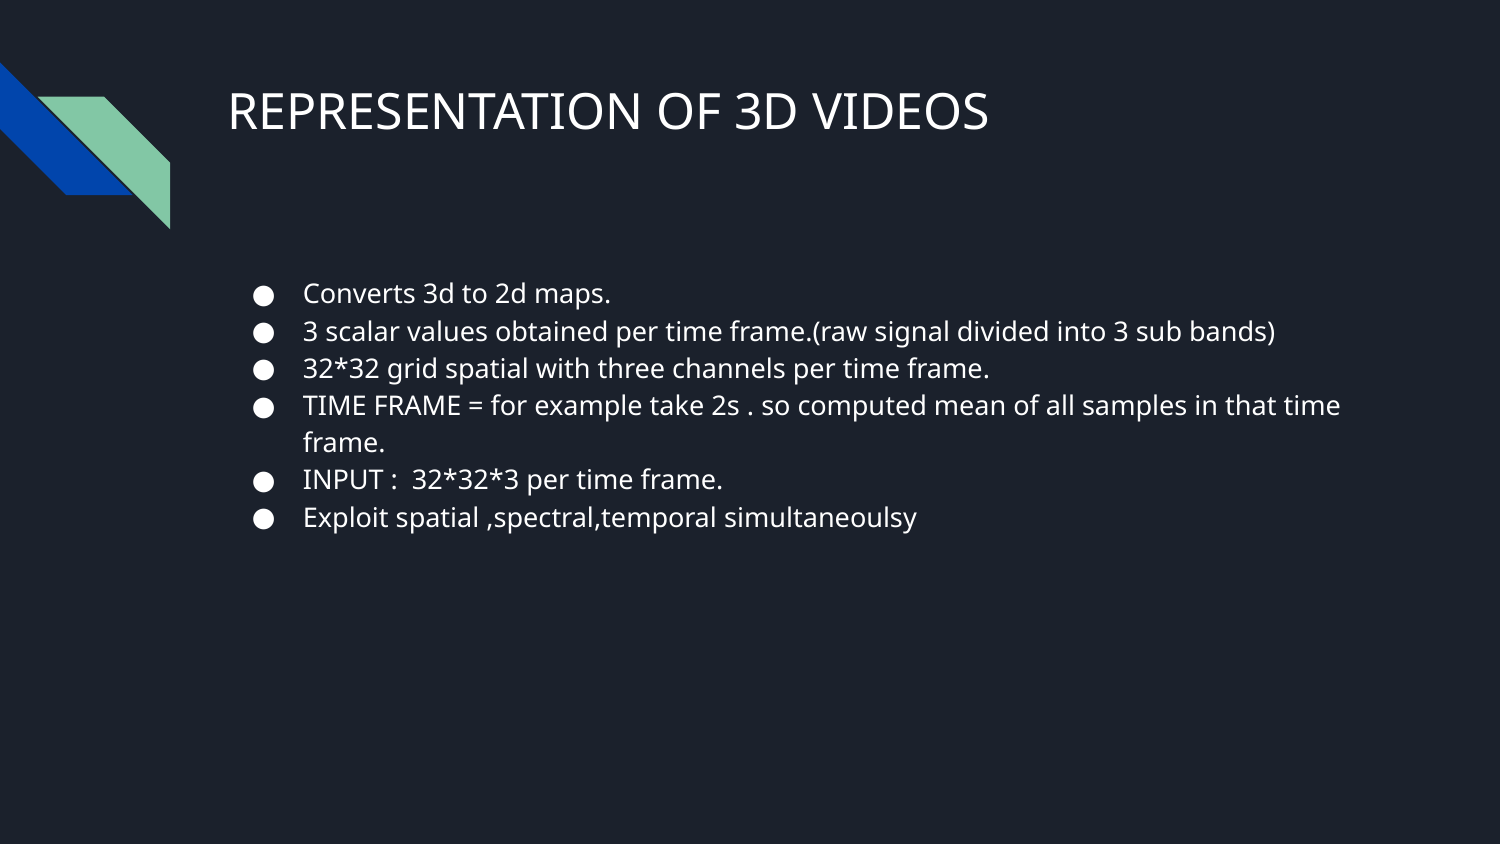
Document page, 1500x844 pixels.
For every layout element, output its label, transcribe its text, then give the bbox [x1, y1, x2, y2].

list Converts 3d to 2d maps. 3 scalar values obtained per time frame.(raw signal divided into 3 sub bands) 32*32 grid spatial with three channels per time frame. TIME FRAME = for example take 2s . so computed mean of all samples in that time frame. INPUT : 32*32*3 per time frame. Exploit spatial ,spectral,temporal simultaneoulsy [212, 257, 1368, 735]
title REPRESENTATION OF 3D VIDEOS [212, 64, 1368, 215]
